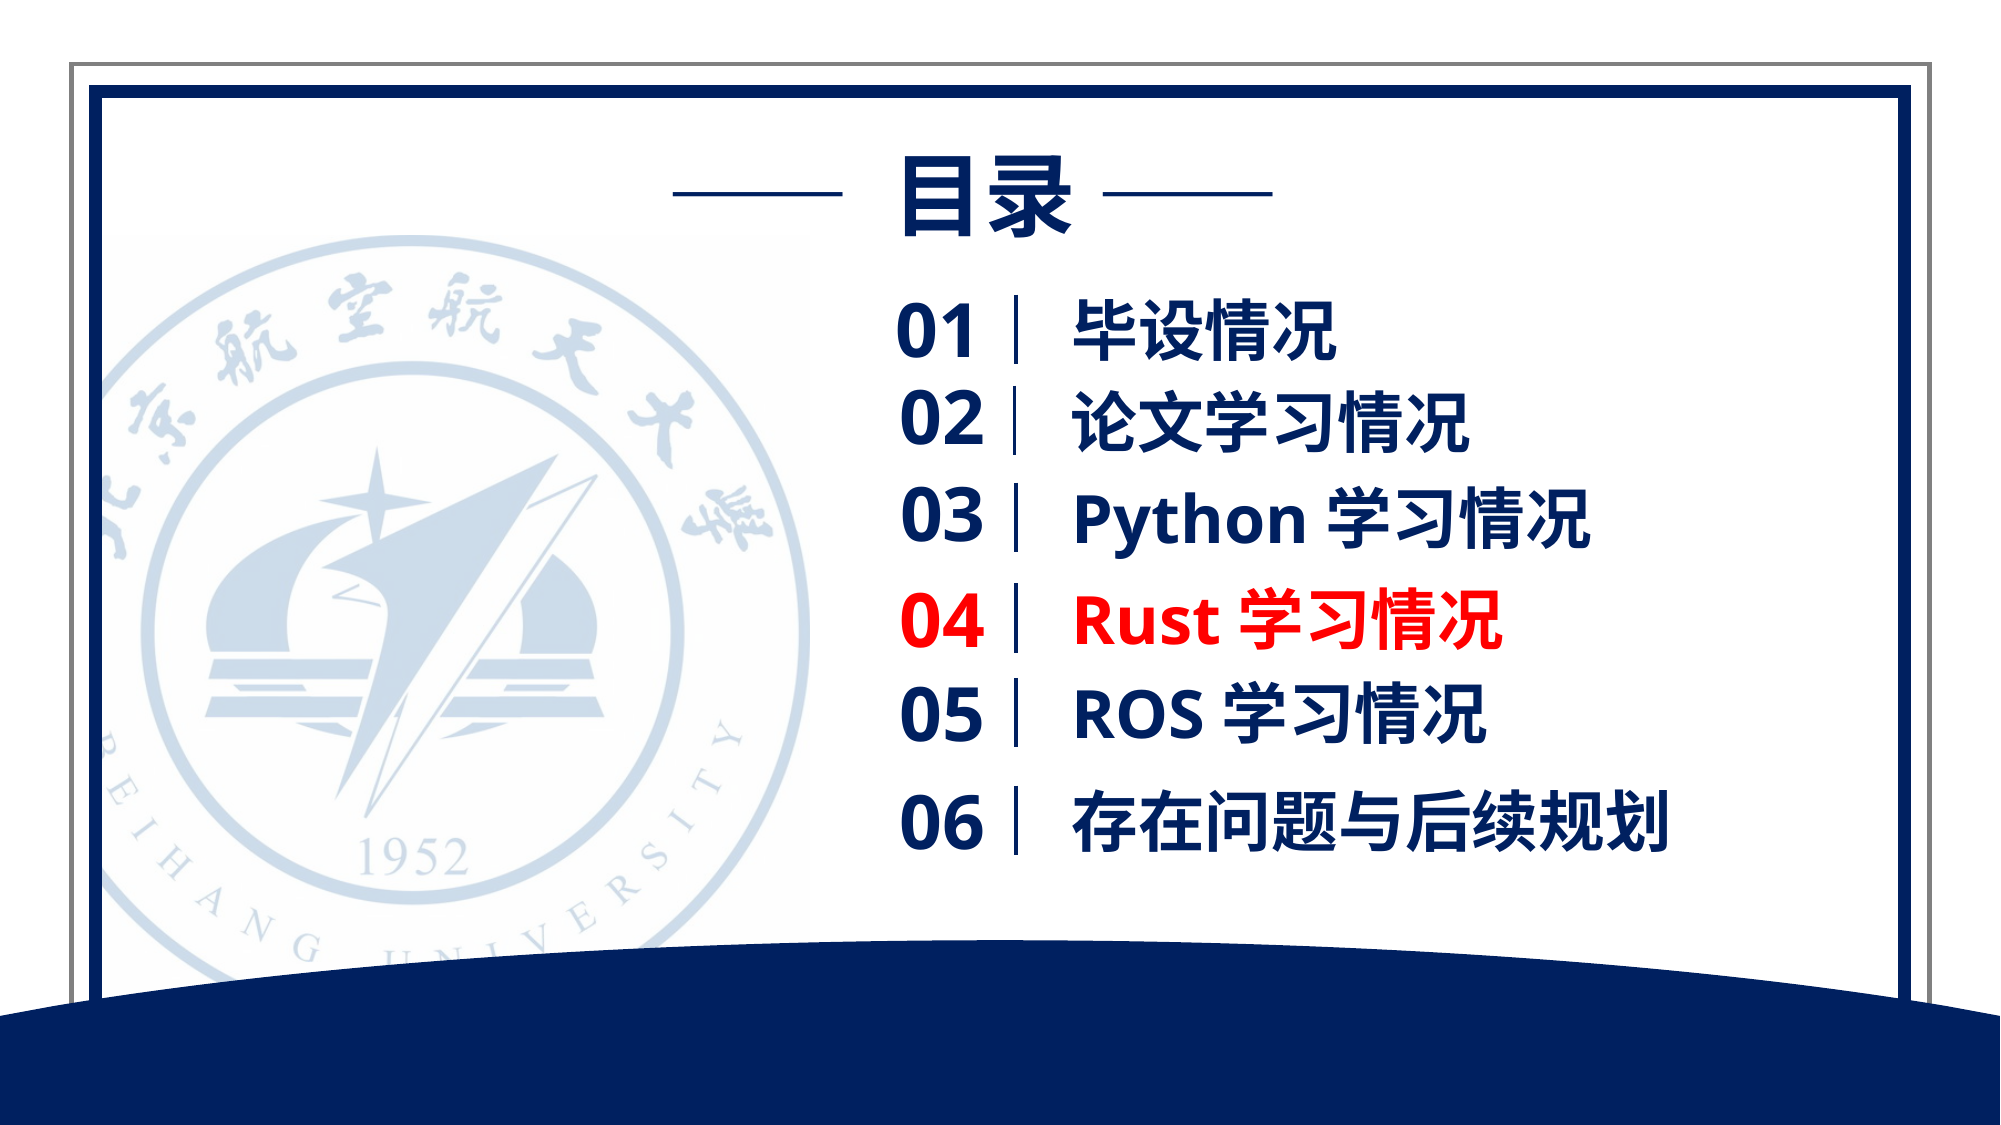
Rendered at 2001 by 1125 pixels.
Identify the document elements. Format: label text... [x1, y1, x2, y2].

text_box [884, 659, 1777, 766]
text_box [884, 565, 1654, 659]
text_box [885, 459, 1654, 565]
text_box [884, 767, 1777, 874]
text_box [70, 63, 1930, 1002]
text_box —— 目录 —— [627, 130, 1319, 255]
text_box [880, 274, 1654, 381]
text_box [94, 90, 1906, 998]
picture [101, 235, 810, 1033]
text_box [0, 939, 2000, 1125]
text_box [884, 362, 1871, 470]
